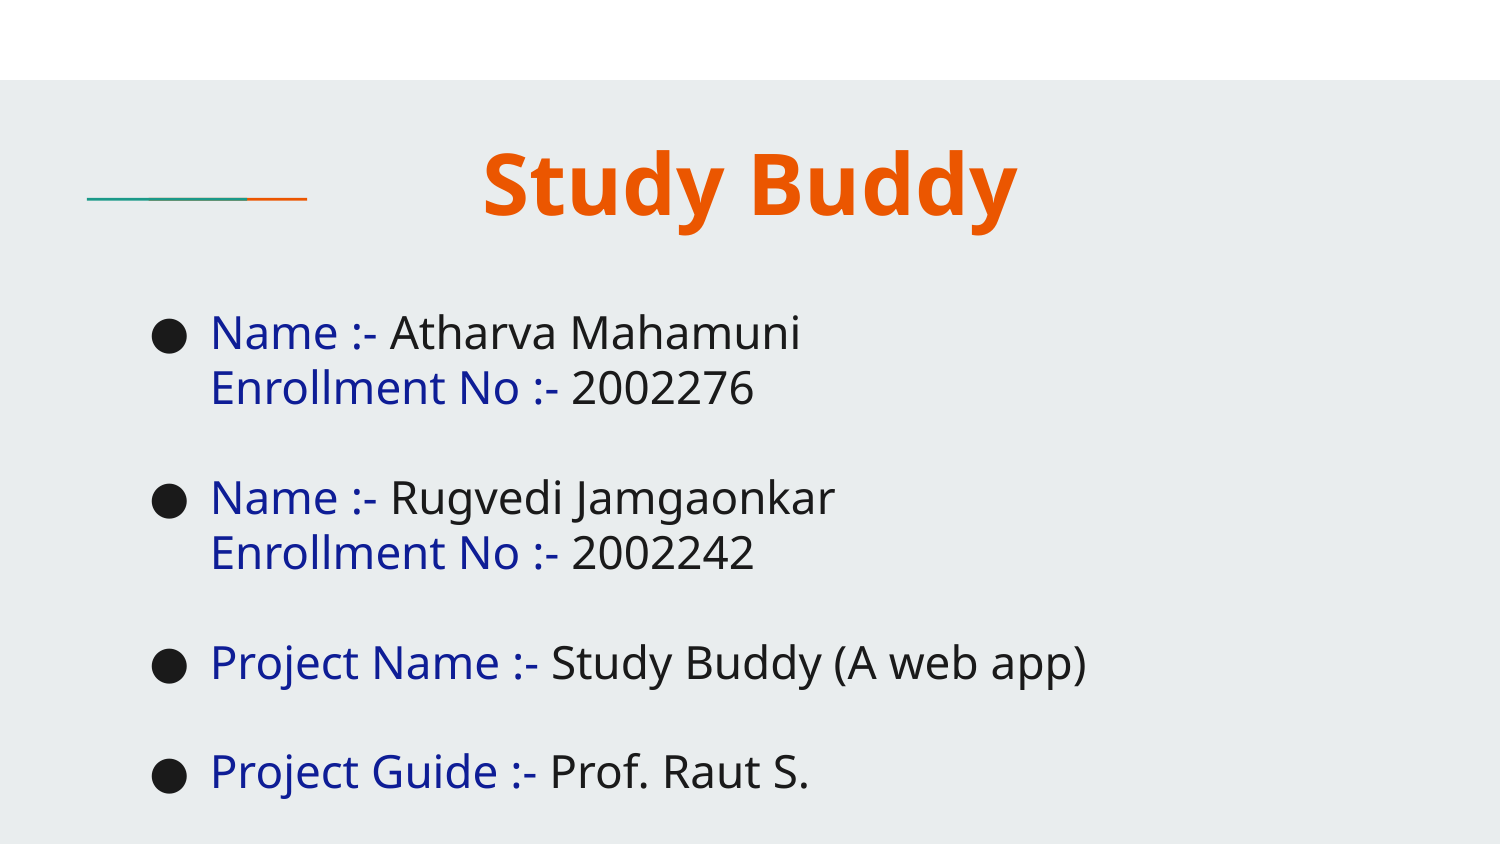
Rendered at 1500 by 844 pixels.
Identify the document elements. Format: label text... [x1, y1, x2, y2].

subtitle Name :- Atharva Mahamuni Enrollment No :- 2002276 Name :- Rugvedi Jamgaonkar Enrollment No :- 2002242 Project Name :- Study Buddy (A web app) Project Guide :- Prof. Raut S. [119, 288, 1381, 832]
title Study Buddy [119, 115, 1381, 288]
